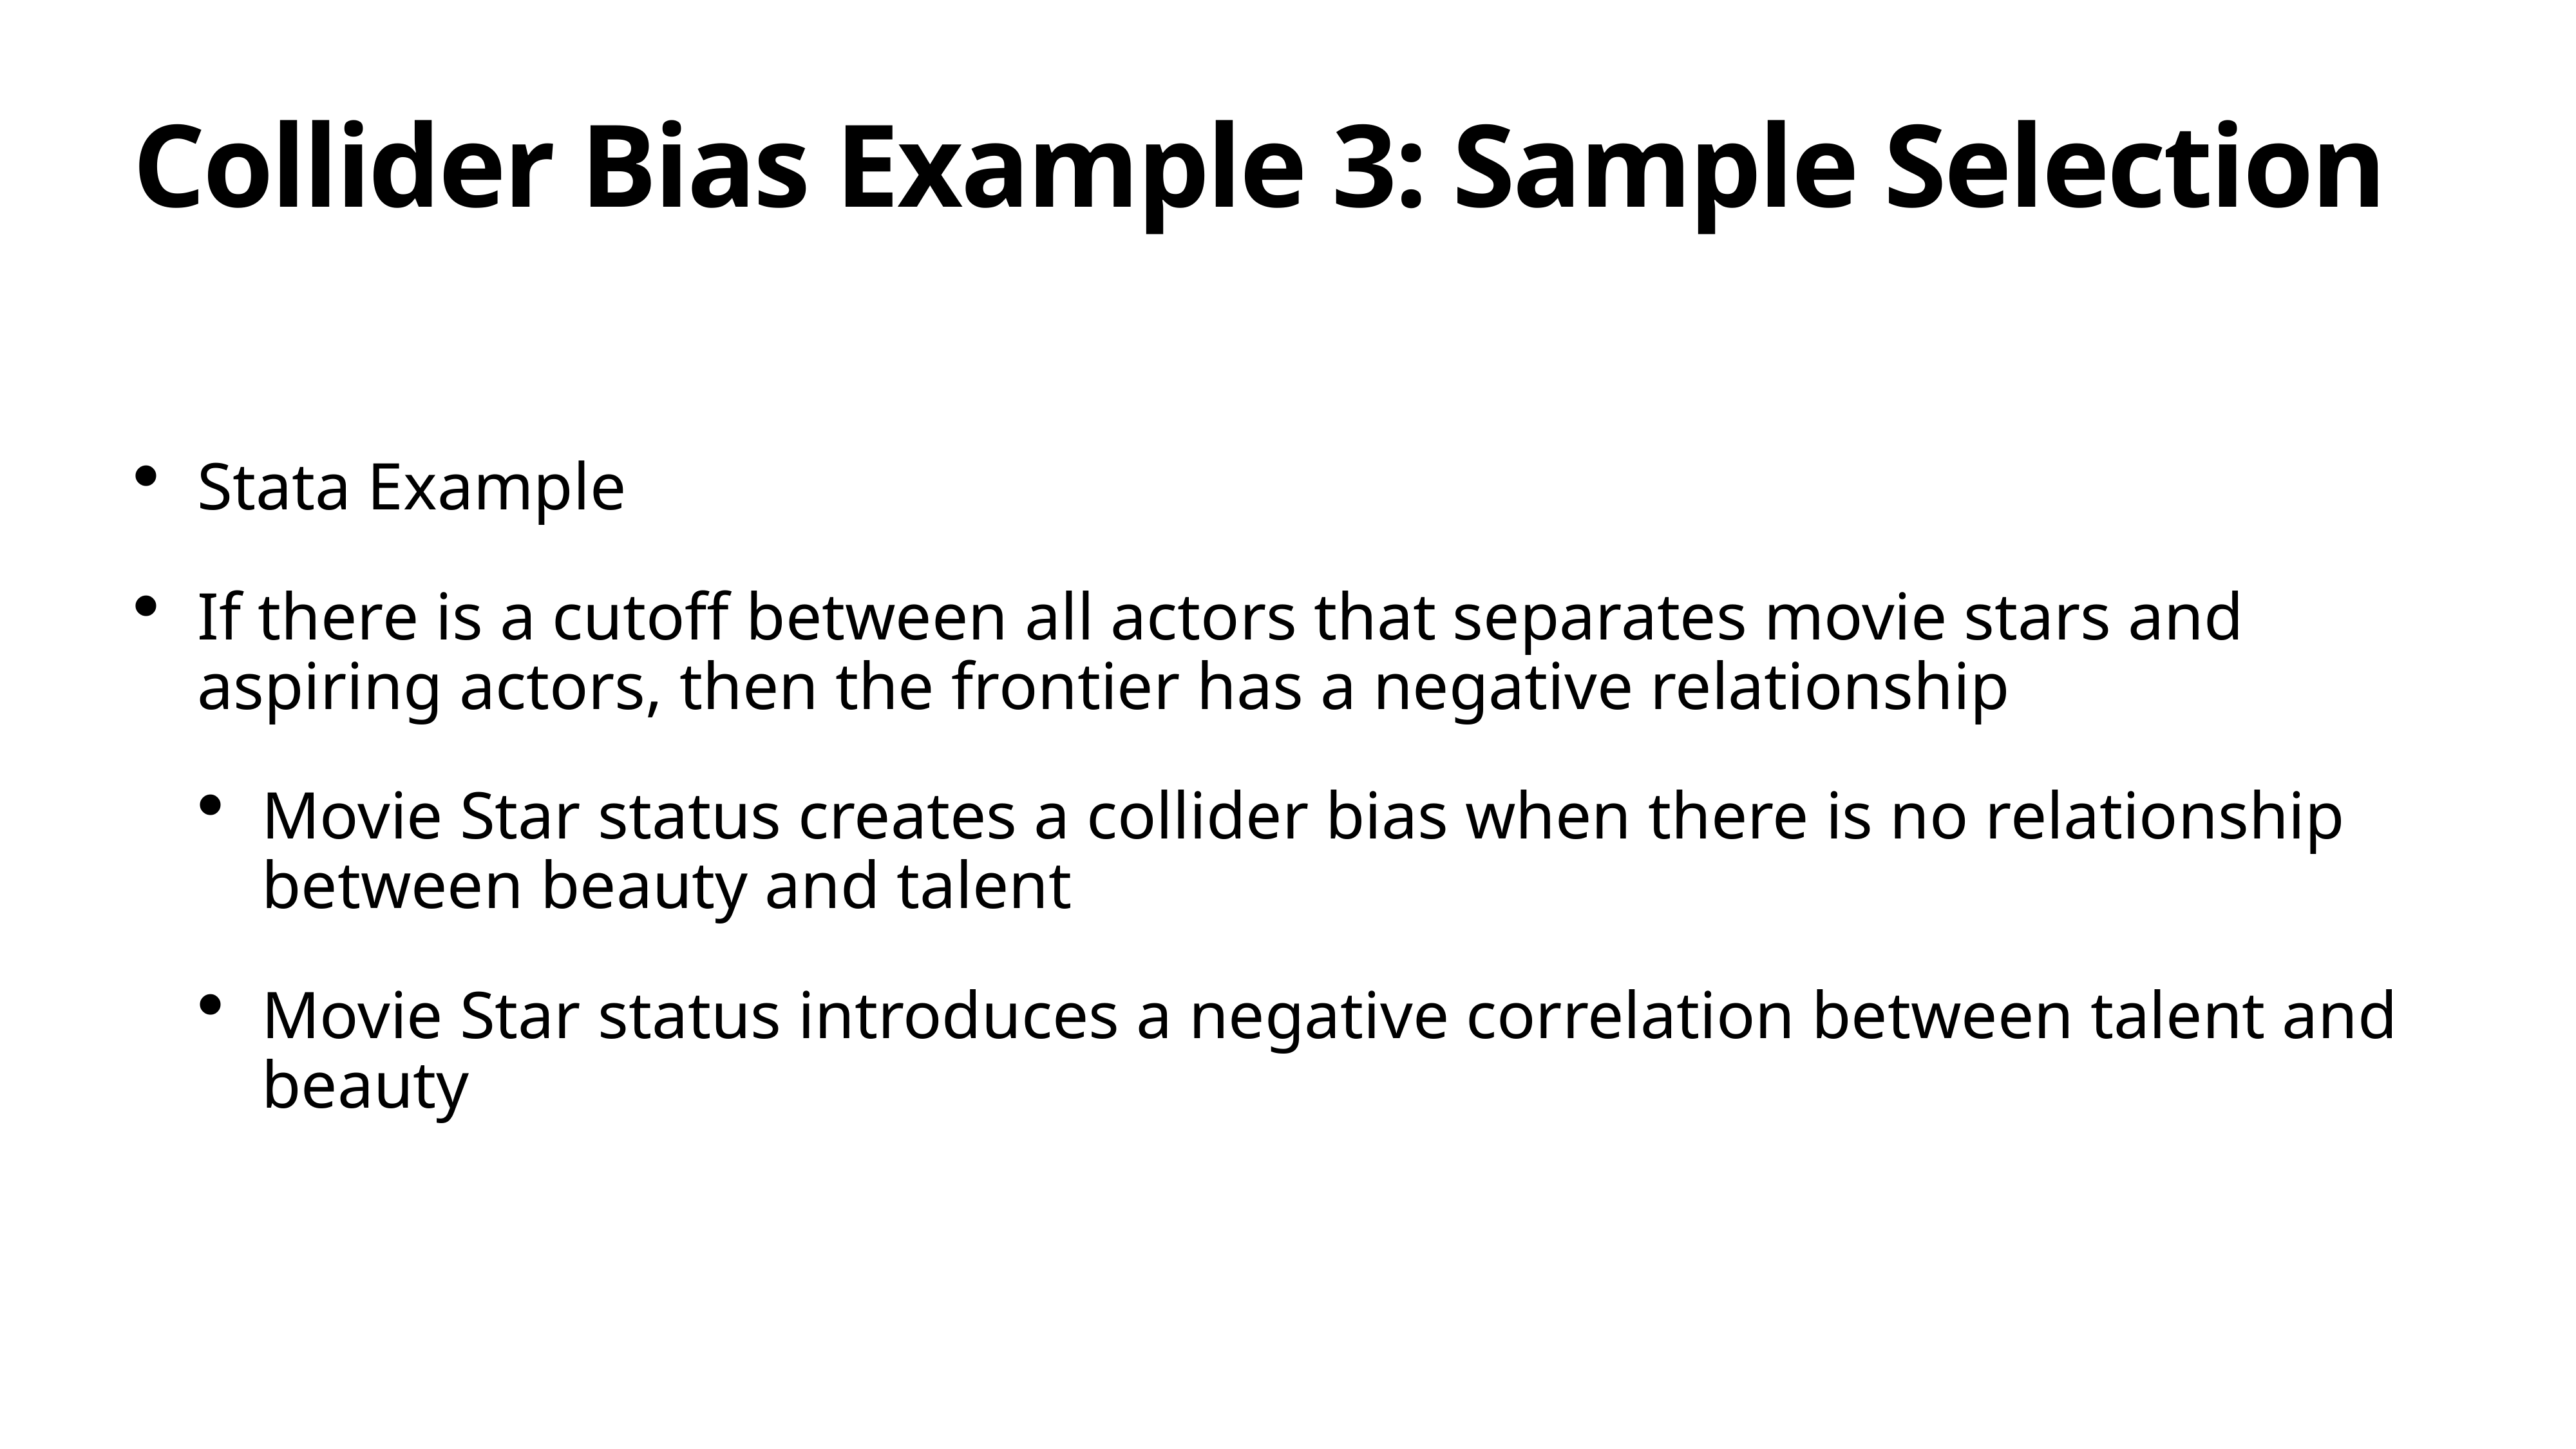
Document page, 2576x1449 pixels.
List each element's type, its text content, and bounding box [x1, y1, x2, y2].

list Stata Example If there is a cutoff between all actors that separates movie stars and aspiring actors, then the frontier has a negative relationship Movie Star status creates a collider bias when there is no relationship between beauty and talent Movie Star status introduces a negative correlation between talent and beauty [127, 448, 2449, 1321]
title Collider Bias Example 3: Sample Selection [127, 113, 2449, 266]
